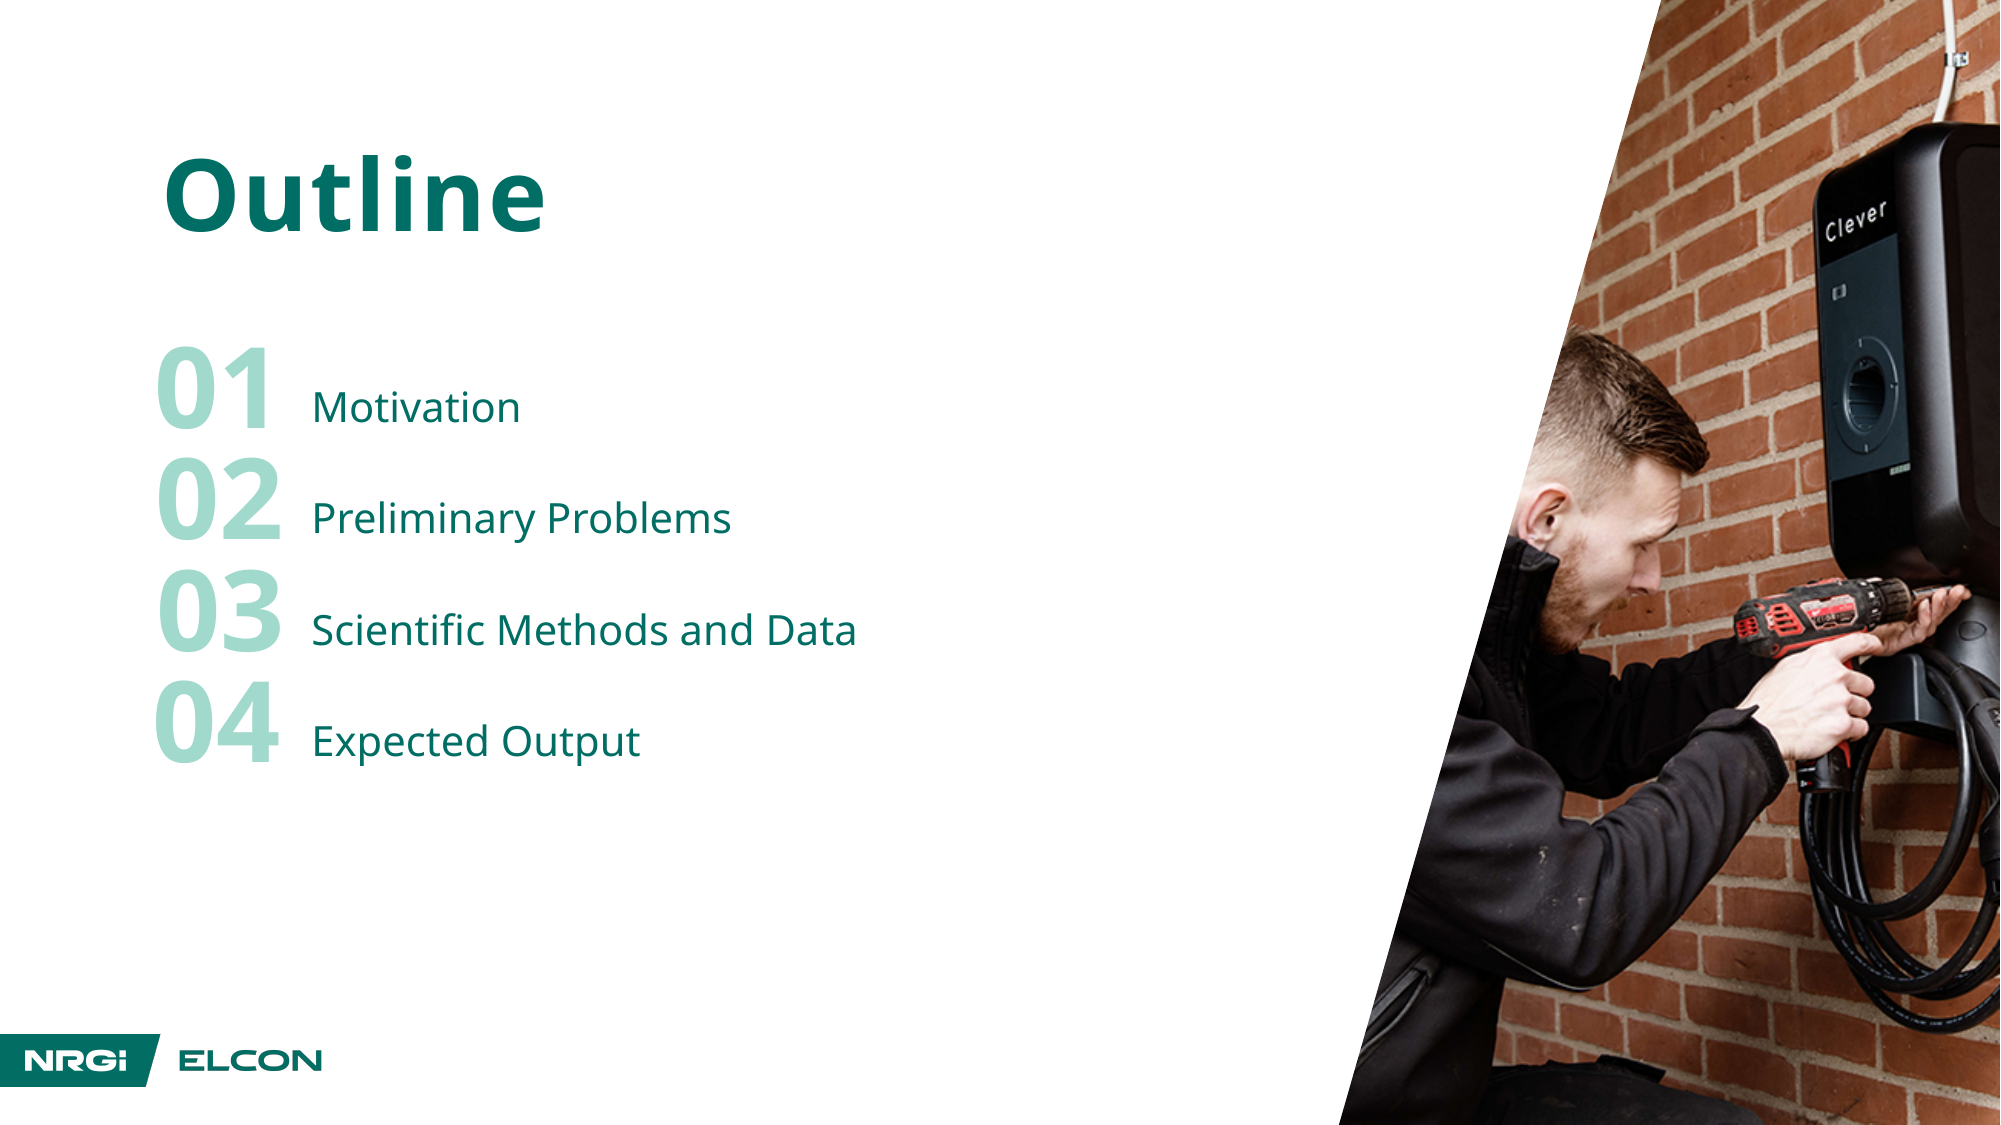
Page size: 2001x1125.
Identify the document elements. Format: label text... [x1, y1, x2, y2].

text_box 01 [154, 331, 283, 454]
picture [0, 1034, 323, 1087]
picture [1338, 0, 2000, 1125]
text_box Expected Output [311, 720, 979, 766]
text_box Scientific Methods and Data [311, 609, 979, 655]
text_box 02 [155, 442, 284, 553]
text_box 03 [155, 553, 285, 676]
title Outline [161, 39, 1333, 252]
text_box Motivation [311, 386, 979, 433]
text_box 04 [152, 665, 281, 787]
text_box Preliminary Problems [311, 498, 979, 544]
